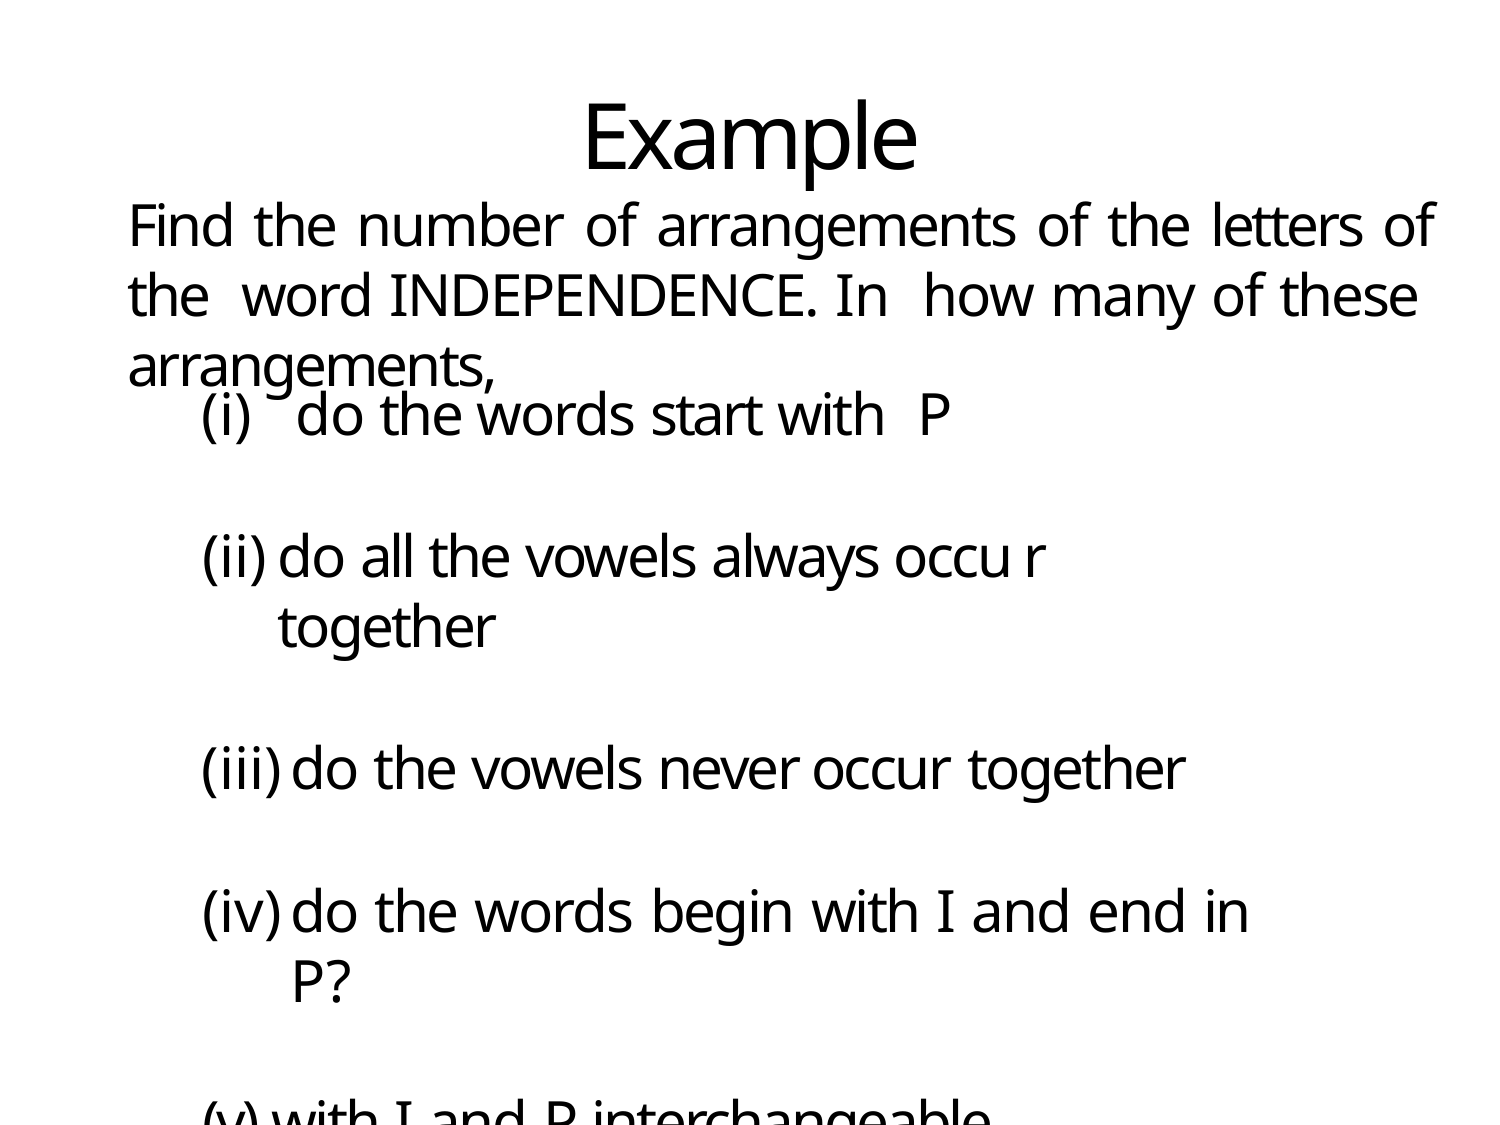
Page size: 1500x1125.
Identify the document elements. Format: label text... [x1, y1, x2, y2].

text_box do the words start with P do all the vowels always occu r together do the vowels never occur together do the words begin with I and end in P? (v) with I and P interchangeable. [125, 375, 1273, 1125]
title Example Find the number of arrangements of the letters of the word INDEPENDENCE. In how many of these arrangements, [125, 75, 1435, 399]
